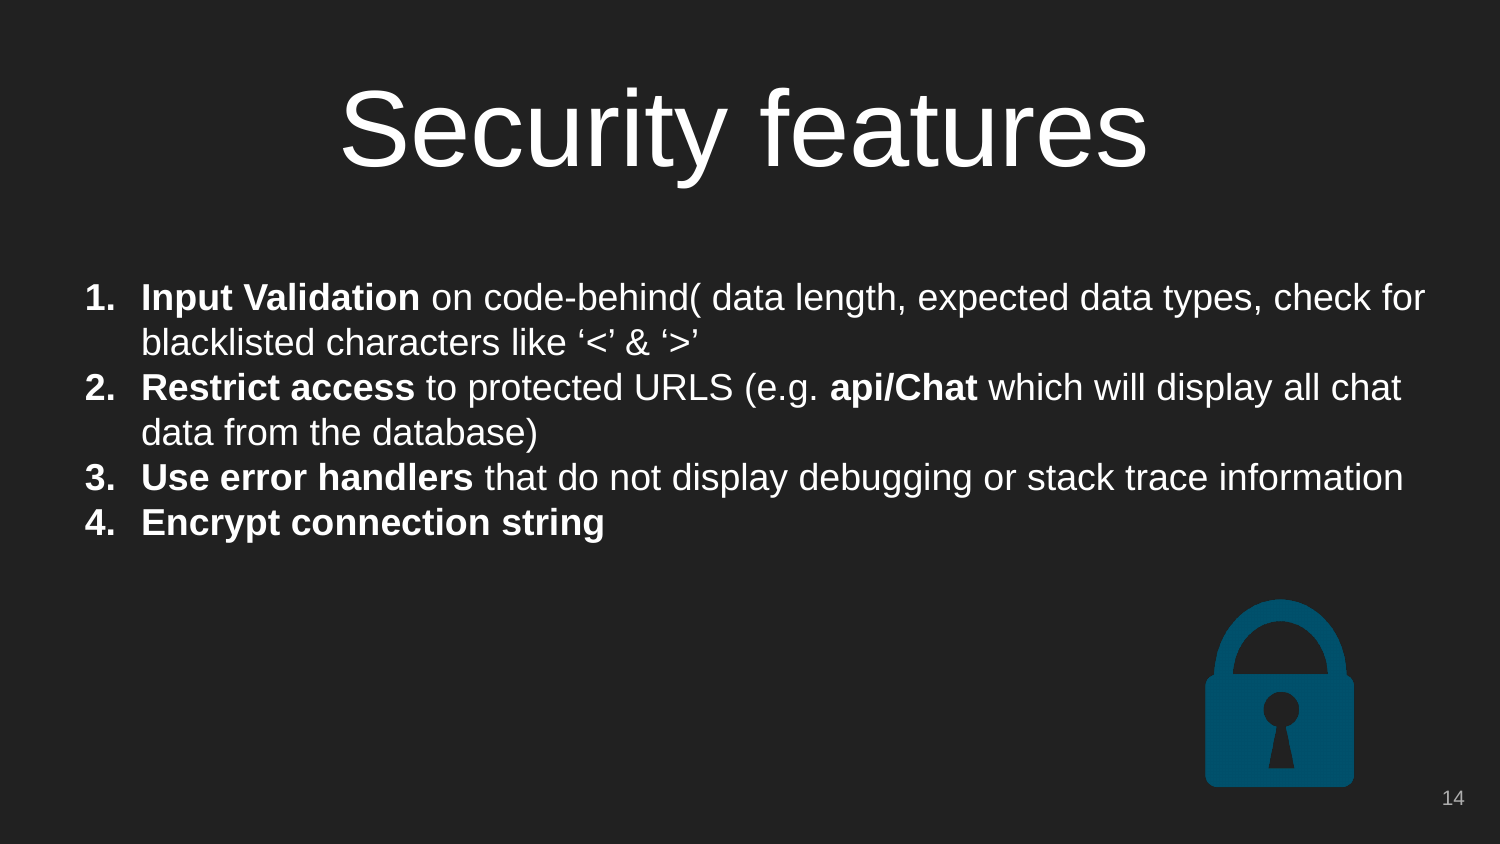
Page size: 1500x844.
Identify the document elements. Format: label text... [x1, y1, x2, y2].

picture [1168, 582, 1391, 804]
title Security features [51, 72, 1438, 204]
subtitle Input Validation on code-behind( data length, expected data types, check for blacklisted characters like ‘<’ & ‘>’ Restrict access to protected URLS (e.g. api/Chat which will display all chat data from the database) Use error handlers that do not display debugging or stack trace information Encrypt connection string [51, 258, 1449, 765]
slide_number 14 [1389, 764, 1480, 830]
